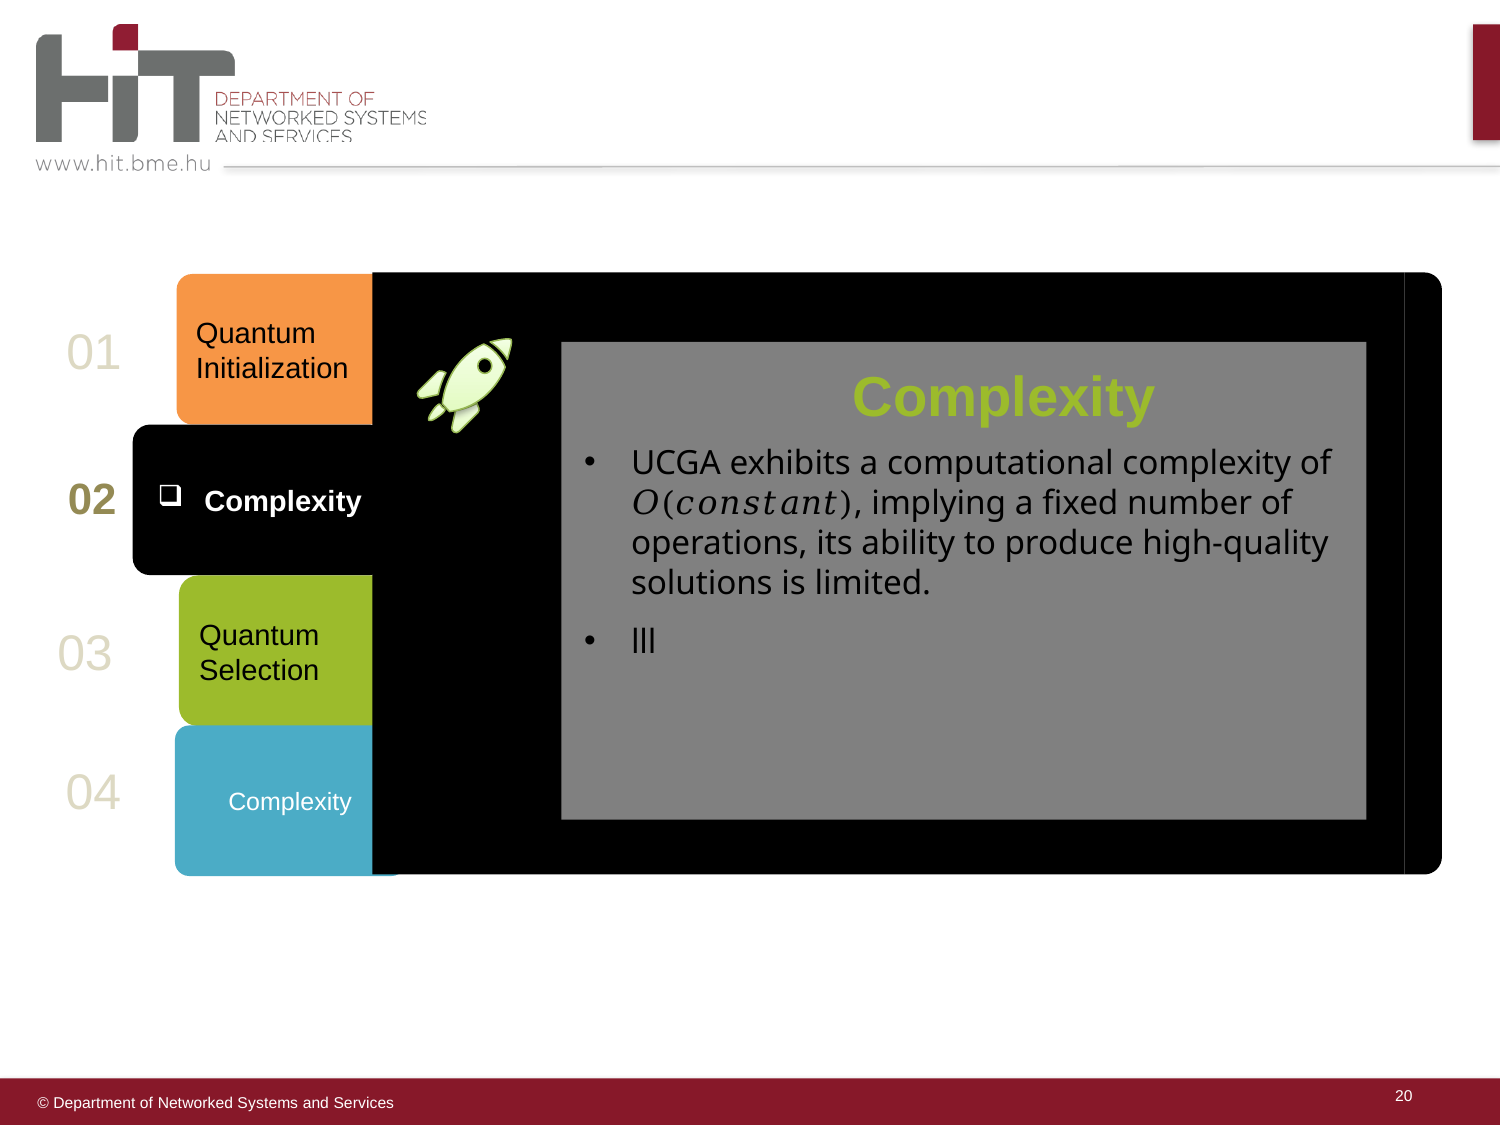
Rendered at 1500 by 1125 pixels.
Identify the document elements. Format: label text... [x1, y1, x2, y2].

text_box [583, 323, 1399, 842]
text_box 01 [51, 311, 137, 387]
text_box 04 [50, 752, 136, 827]
text_box 02 [52, 463, 132, 531]
text_box Quantum Initialization [174, 271, 371, 422]
text_box 03 [42, 612, 128, 688]
text_box Complexity [130, 422, 367, 578]
text_box Complexity [172, 723, 369, 879]
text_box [372, 272, 1443, 875]
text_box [417, 338, 512, 433]
text_box Quantum Selection [176, 578, 367, 723]
